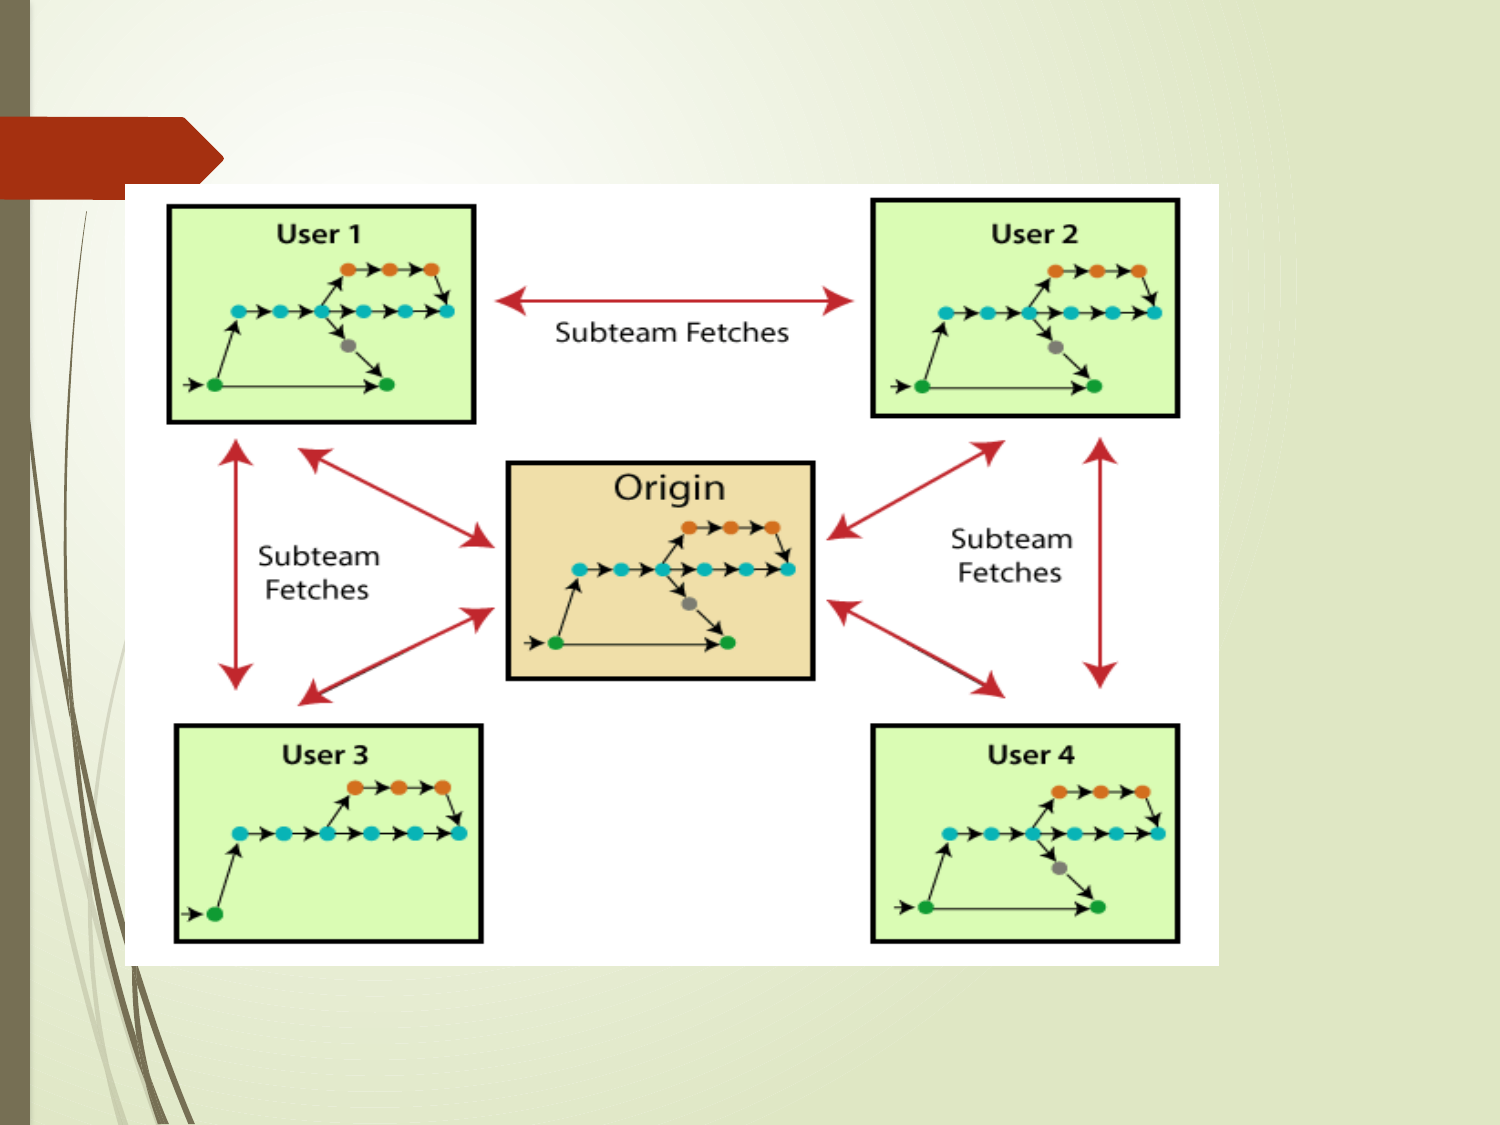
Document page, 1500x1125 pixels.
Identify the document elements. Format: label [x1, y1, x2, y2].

list [124, 184, 1219, 966]
